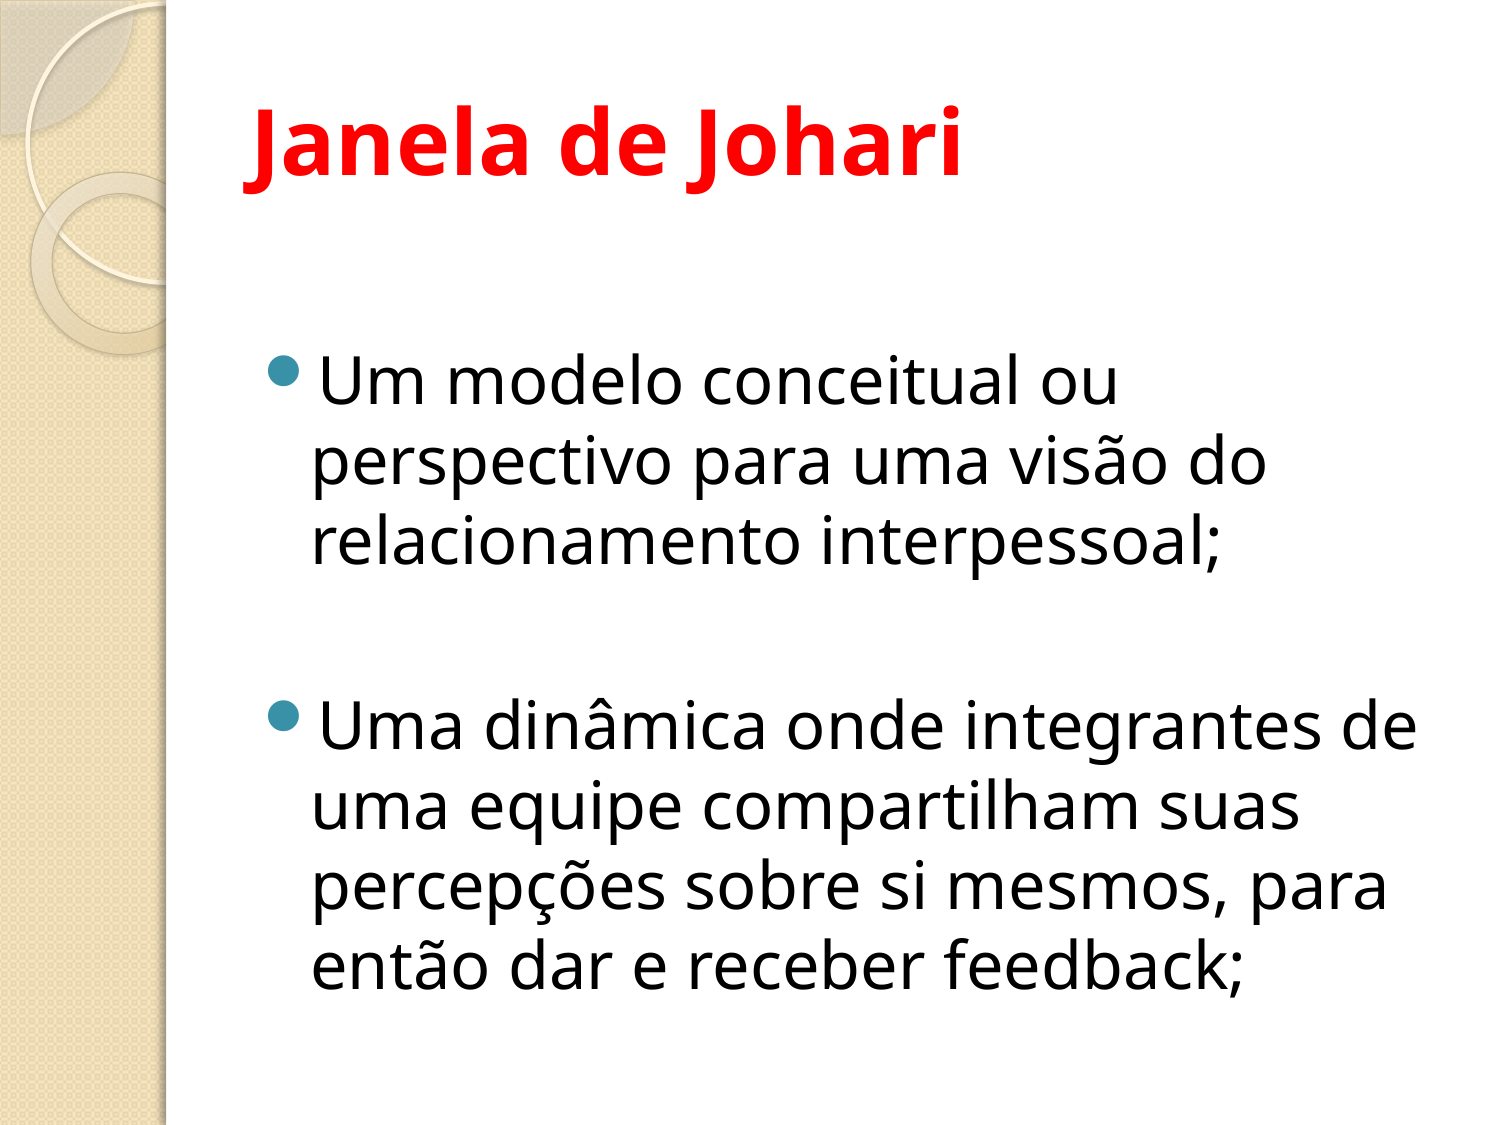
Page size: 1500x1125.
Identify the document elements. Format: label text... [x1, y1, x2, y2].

list Um modelo conceitual ou perspectivo para uma visão do relacionamento interpessoal; Uma dinâmica onde integrantes de uma equipe compartilham suas percepções sobre si mesmos, para então dar e receber feedback; [235, 237, 1466, 1025]
title Janela de Johari [235, 45, 1466, 233]
